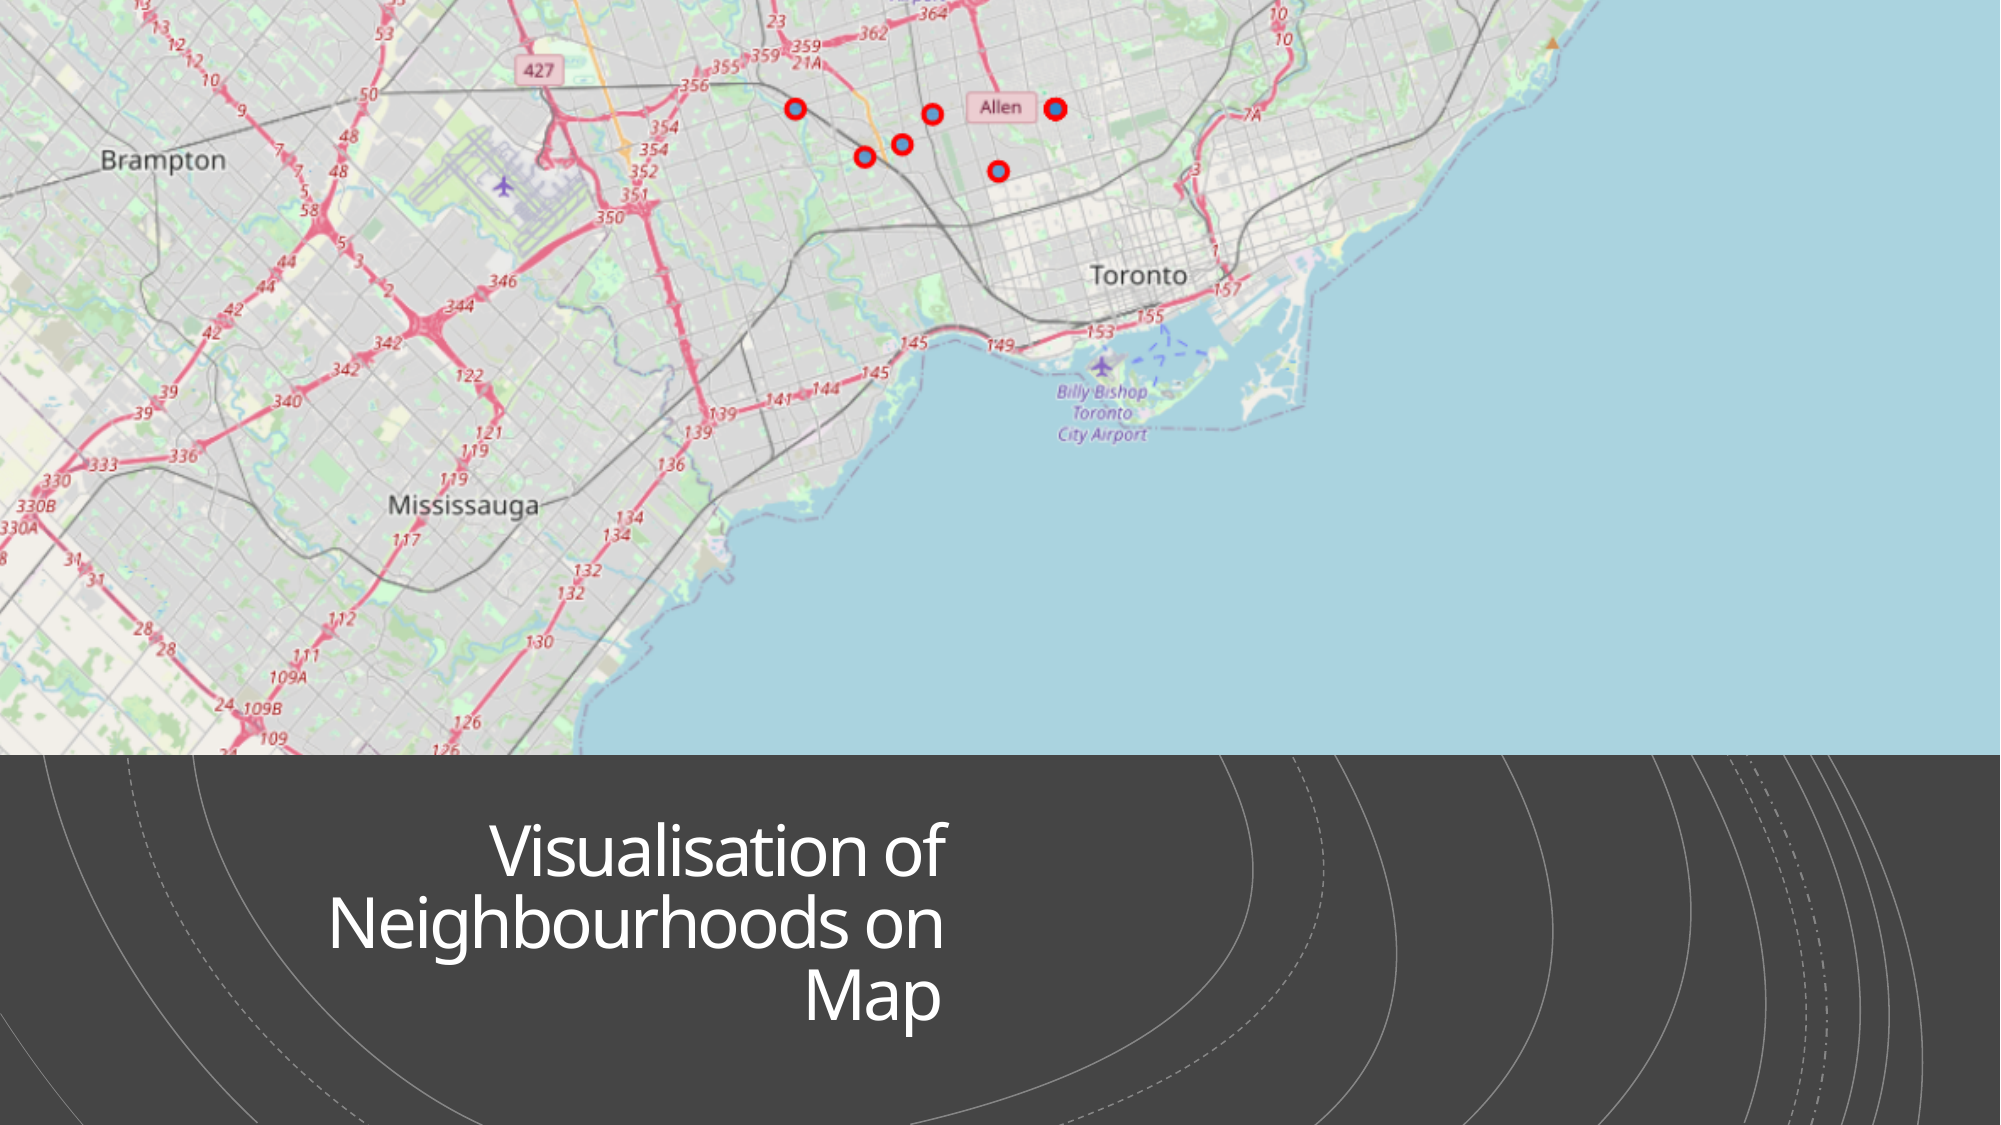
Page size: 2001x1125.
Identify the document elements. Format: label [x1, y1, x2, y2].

list [0, 0, 2000, 755]
text_box [0, 755, 2000, 1125]
